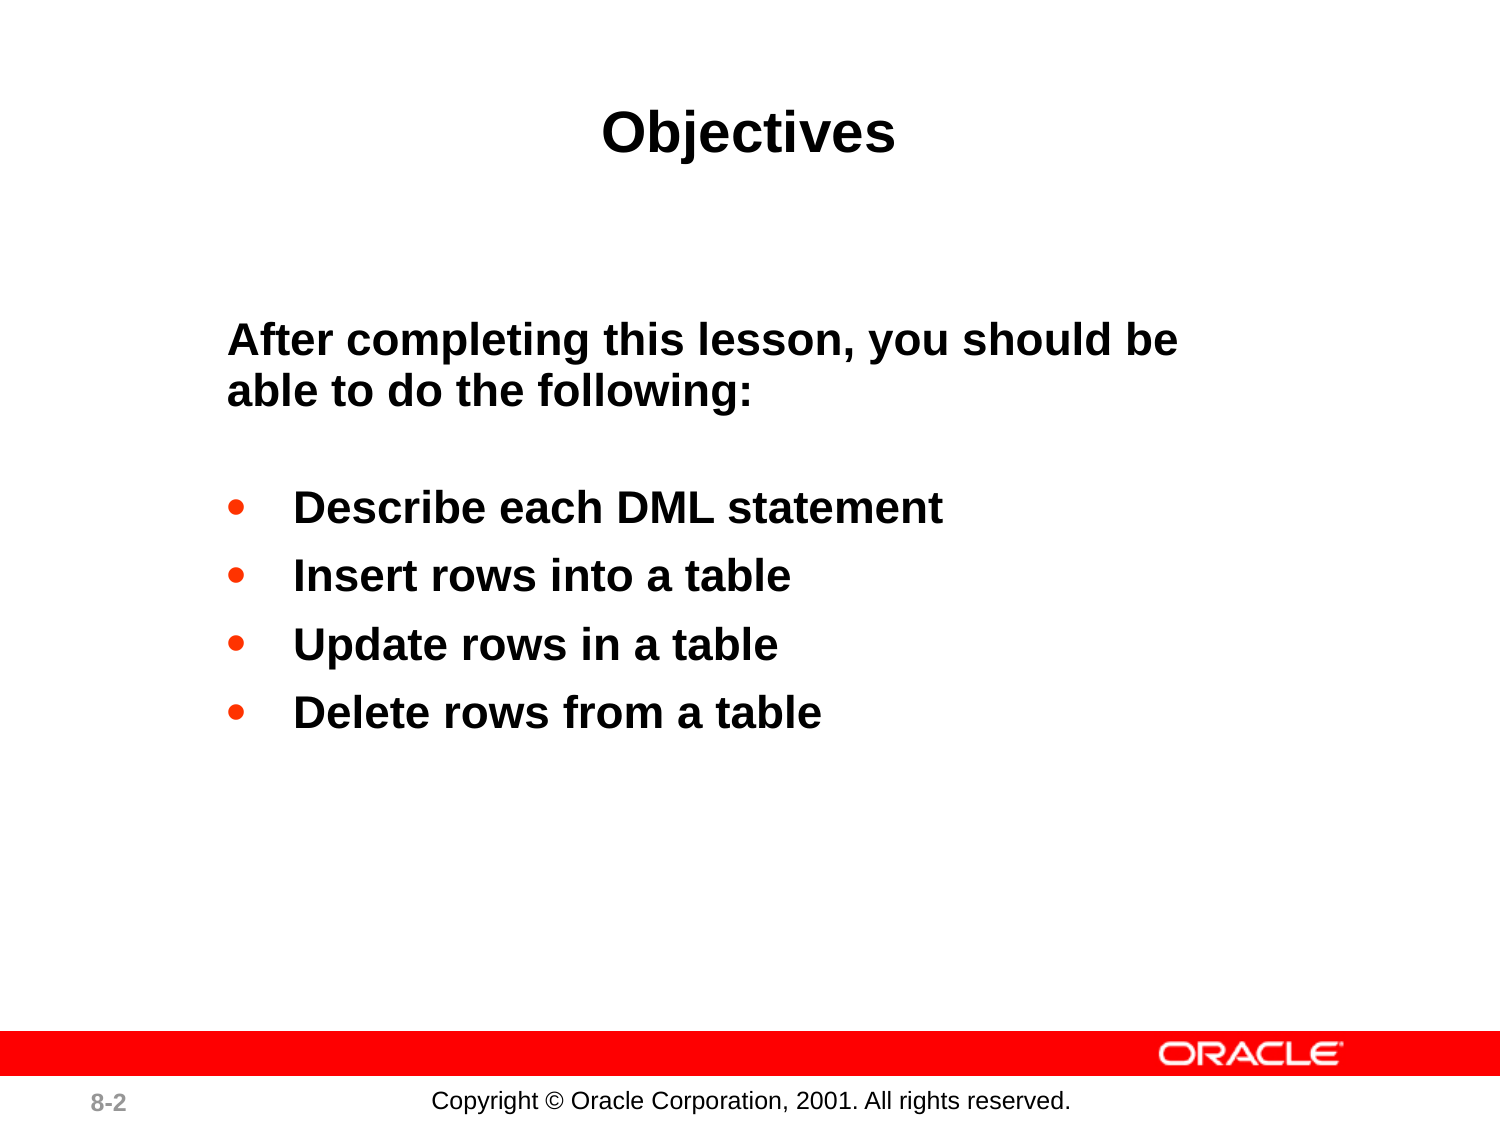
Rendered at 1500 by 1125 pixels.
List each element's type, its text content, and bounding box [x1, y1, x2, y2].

list After completing this lesson, you should be able to do the following: Describe each DML statement Insert rows into a table Update rows in a table Delete rows from a table [211, 318, 1300, 843]
title Objectives [141, 86, 1358, 232]
